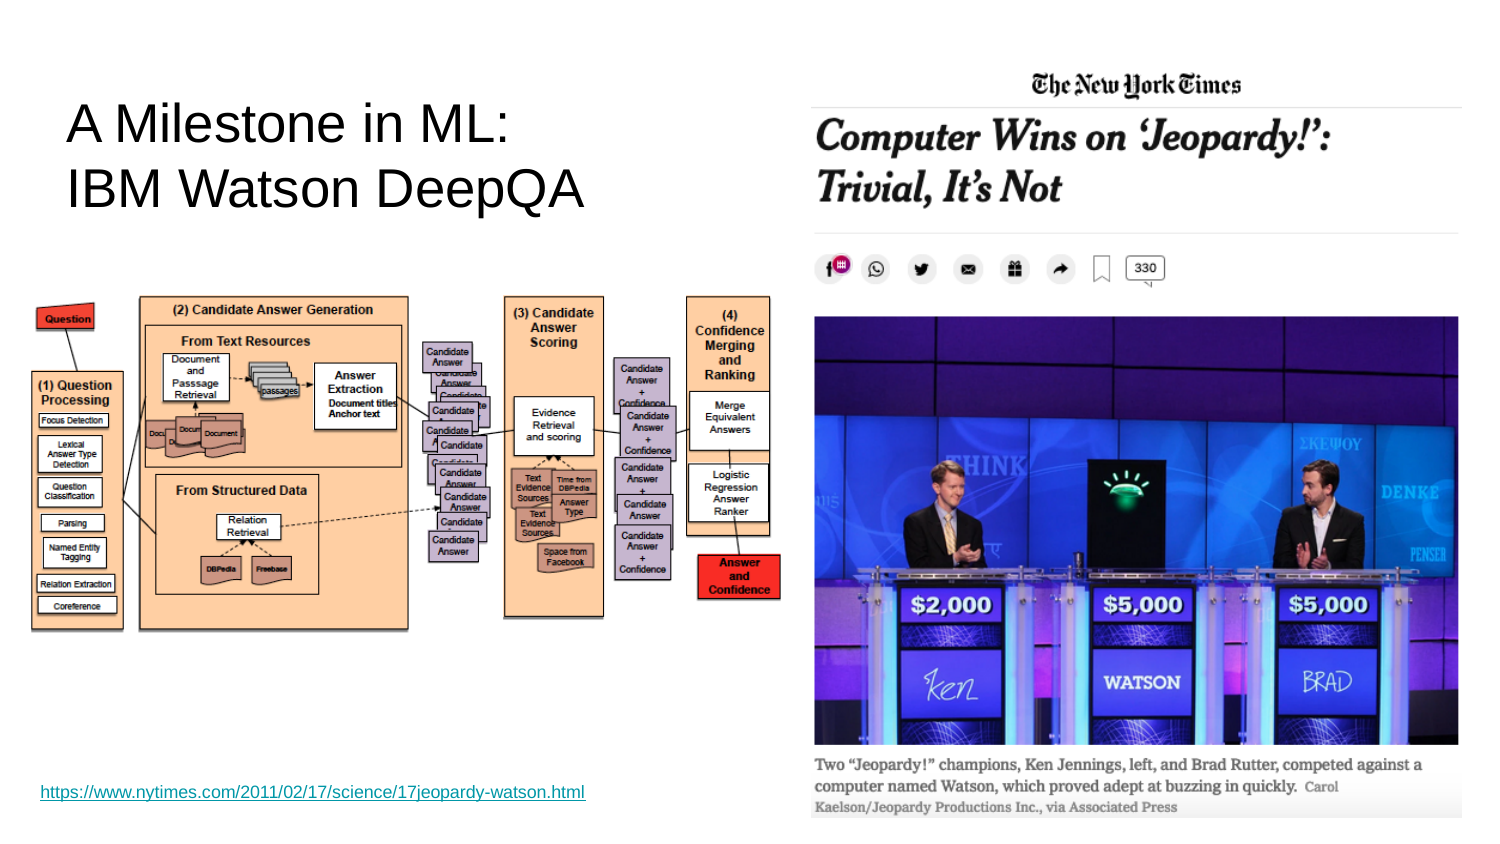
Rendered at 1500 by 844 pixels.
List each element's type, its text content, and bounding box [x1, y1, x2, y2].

picture [25, 289, 788, 641]
title A Milestone in ML: IBM Watson DeepQA [51, 72, 685, 167]
picture [811, 64, 1462, 818]
list https://www.nytimes.com/2011/02/17/science/17jeopardy-watson.html [25, 762, 806, 818]
